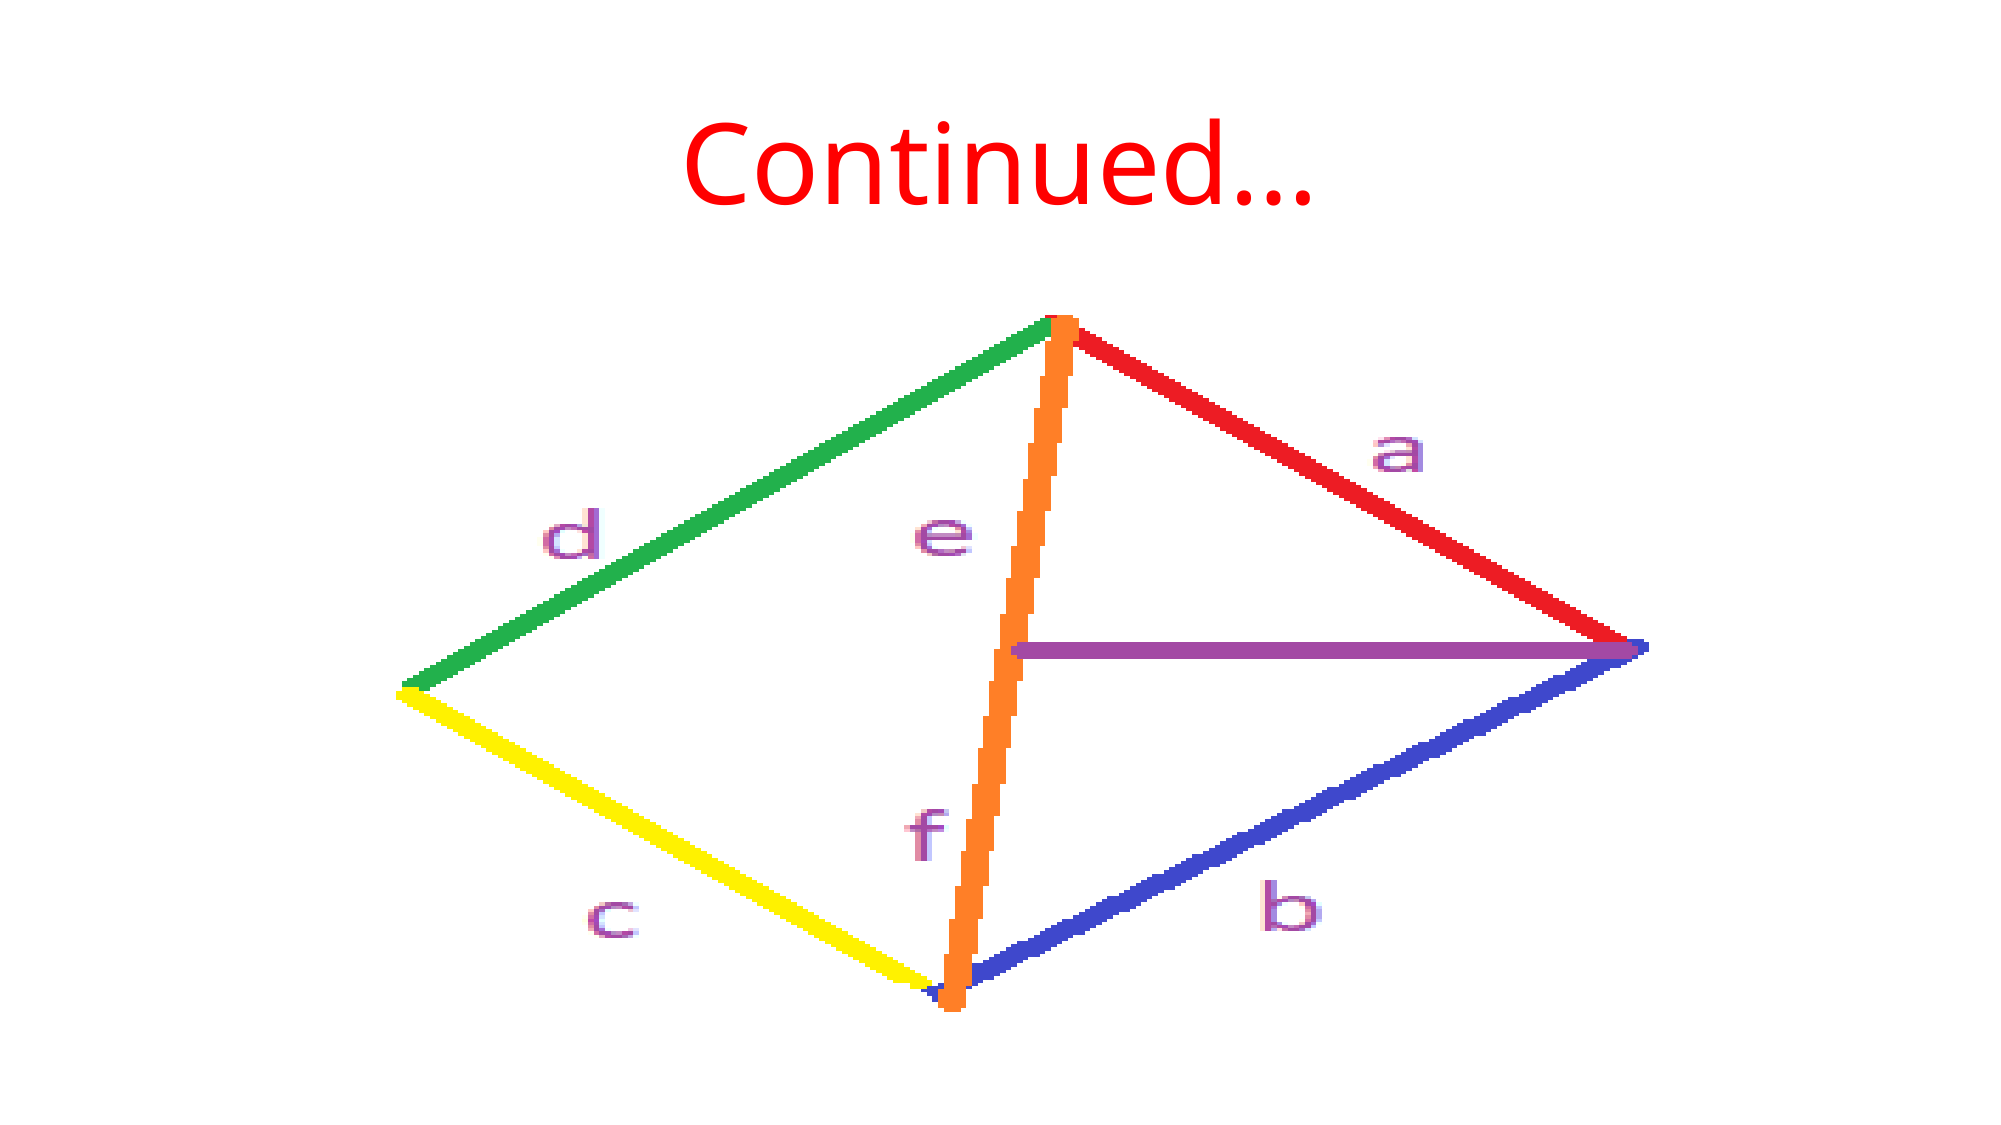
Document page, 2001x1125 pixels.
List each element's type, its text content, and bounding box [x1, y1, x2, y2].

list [137, 277, 1740, 1041]
title Continued… [137, 59, 1863, 278]
